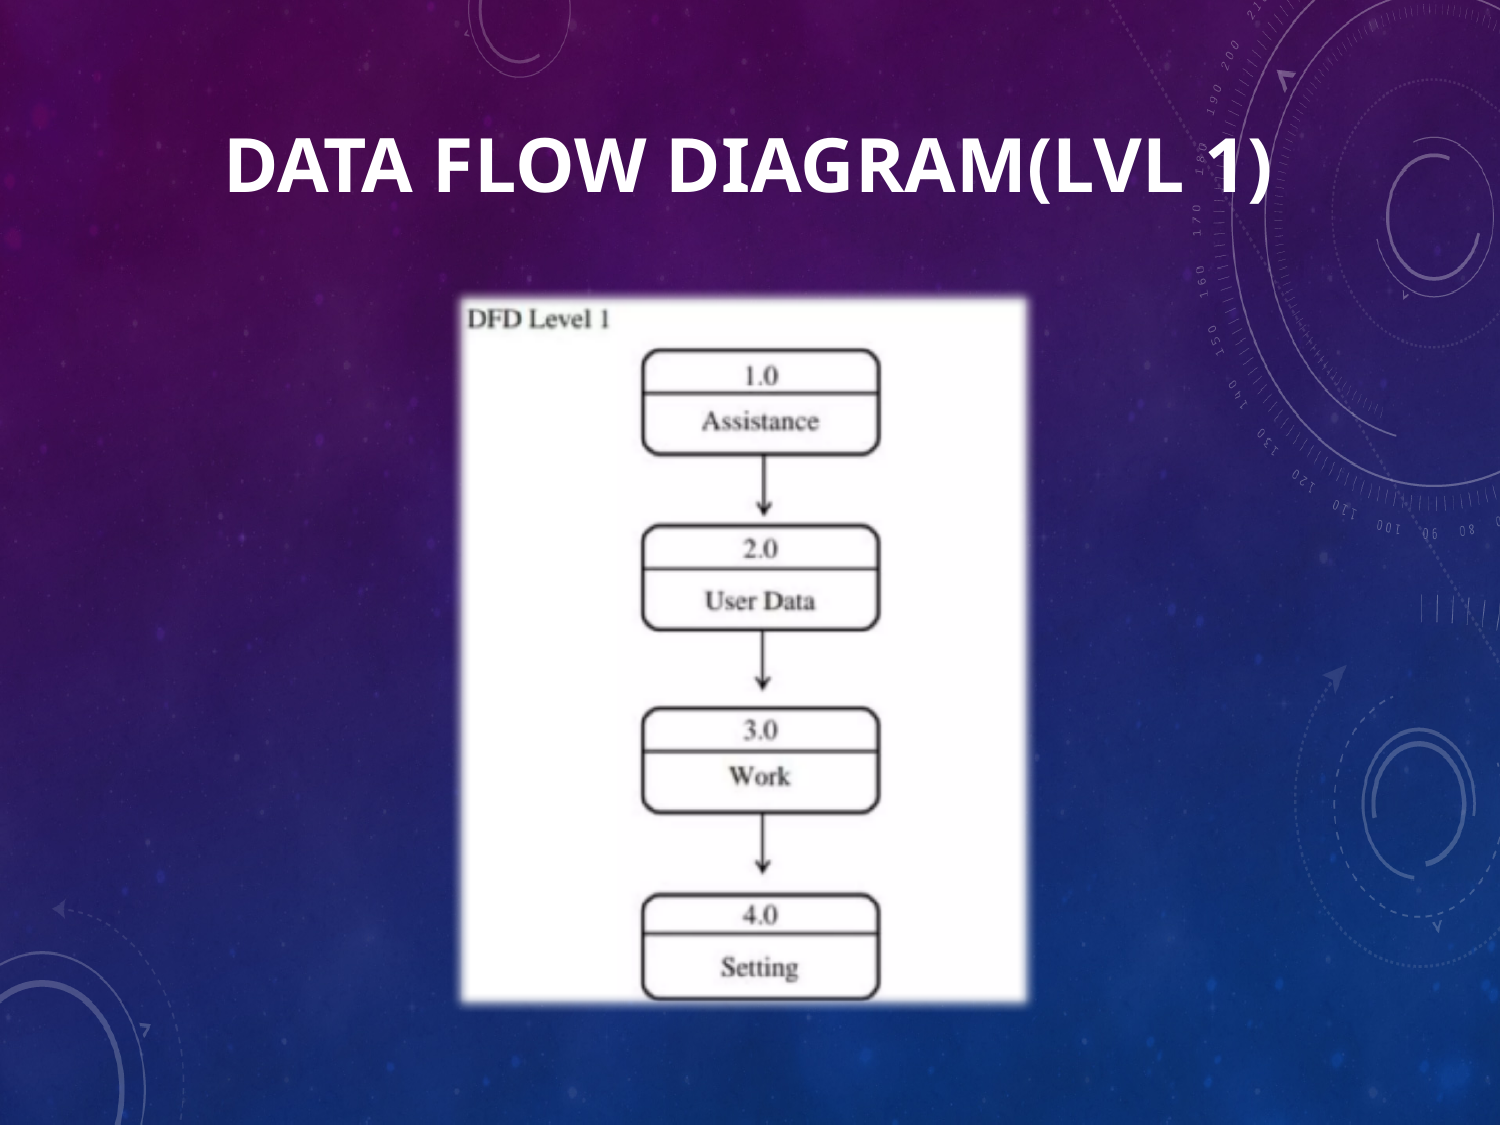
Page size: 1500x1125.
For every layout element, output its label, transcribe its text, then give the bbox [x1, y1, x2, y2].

picture [0, 0, 1500, 1125]
title Data Flow diagram(lvl 1) [174, 87, 1322, 238]
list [449, 287, 1038, 1013]
